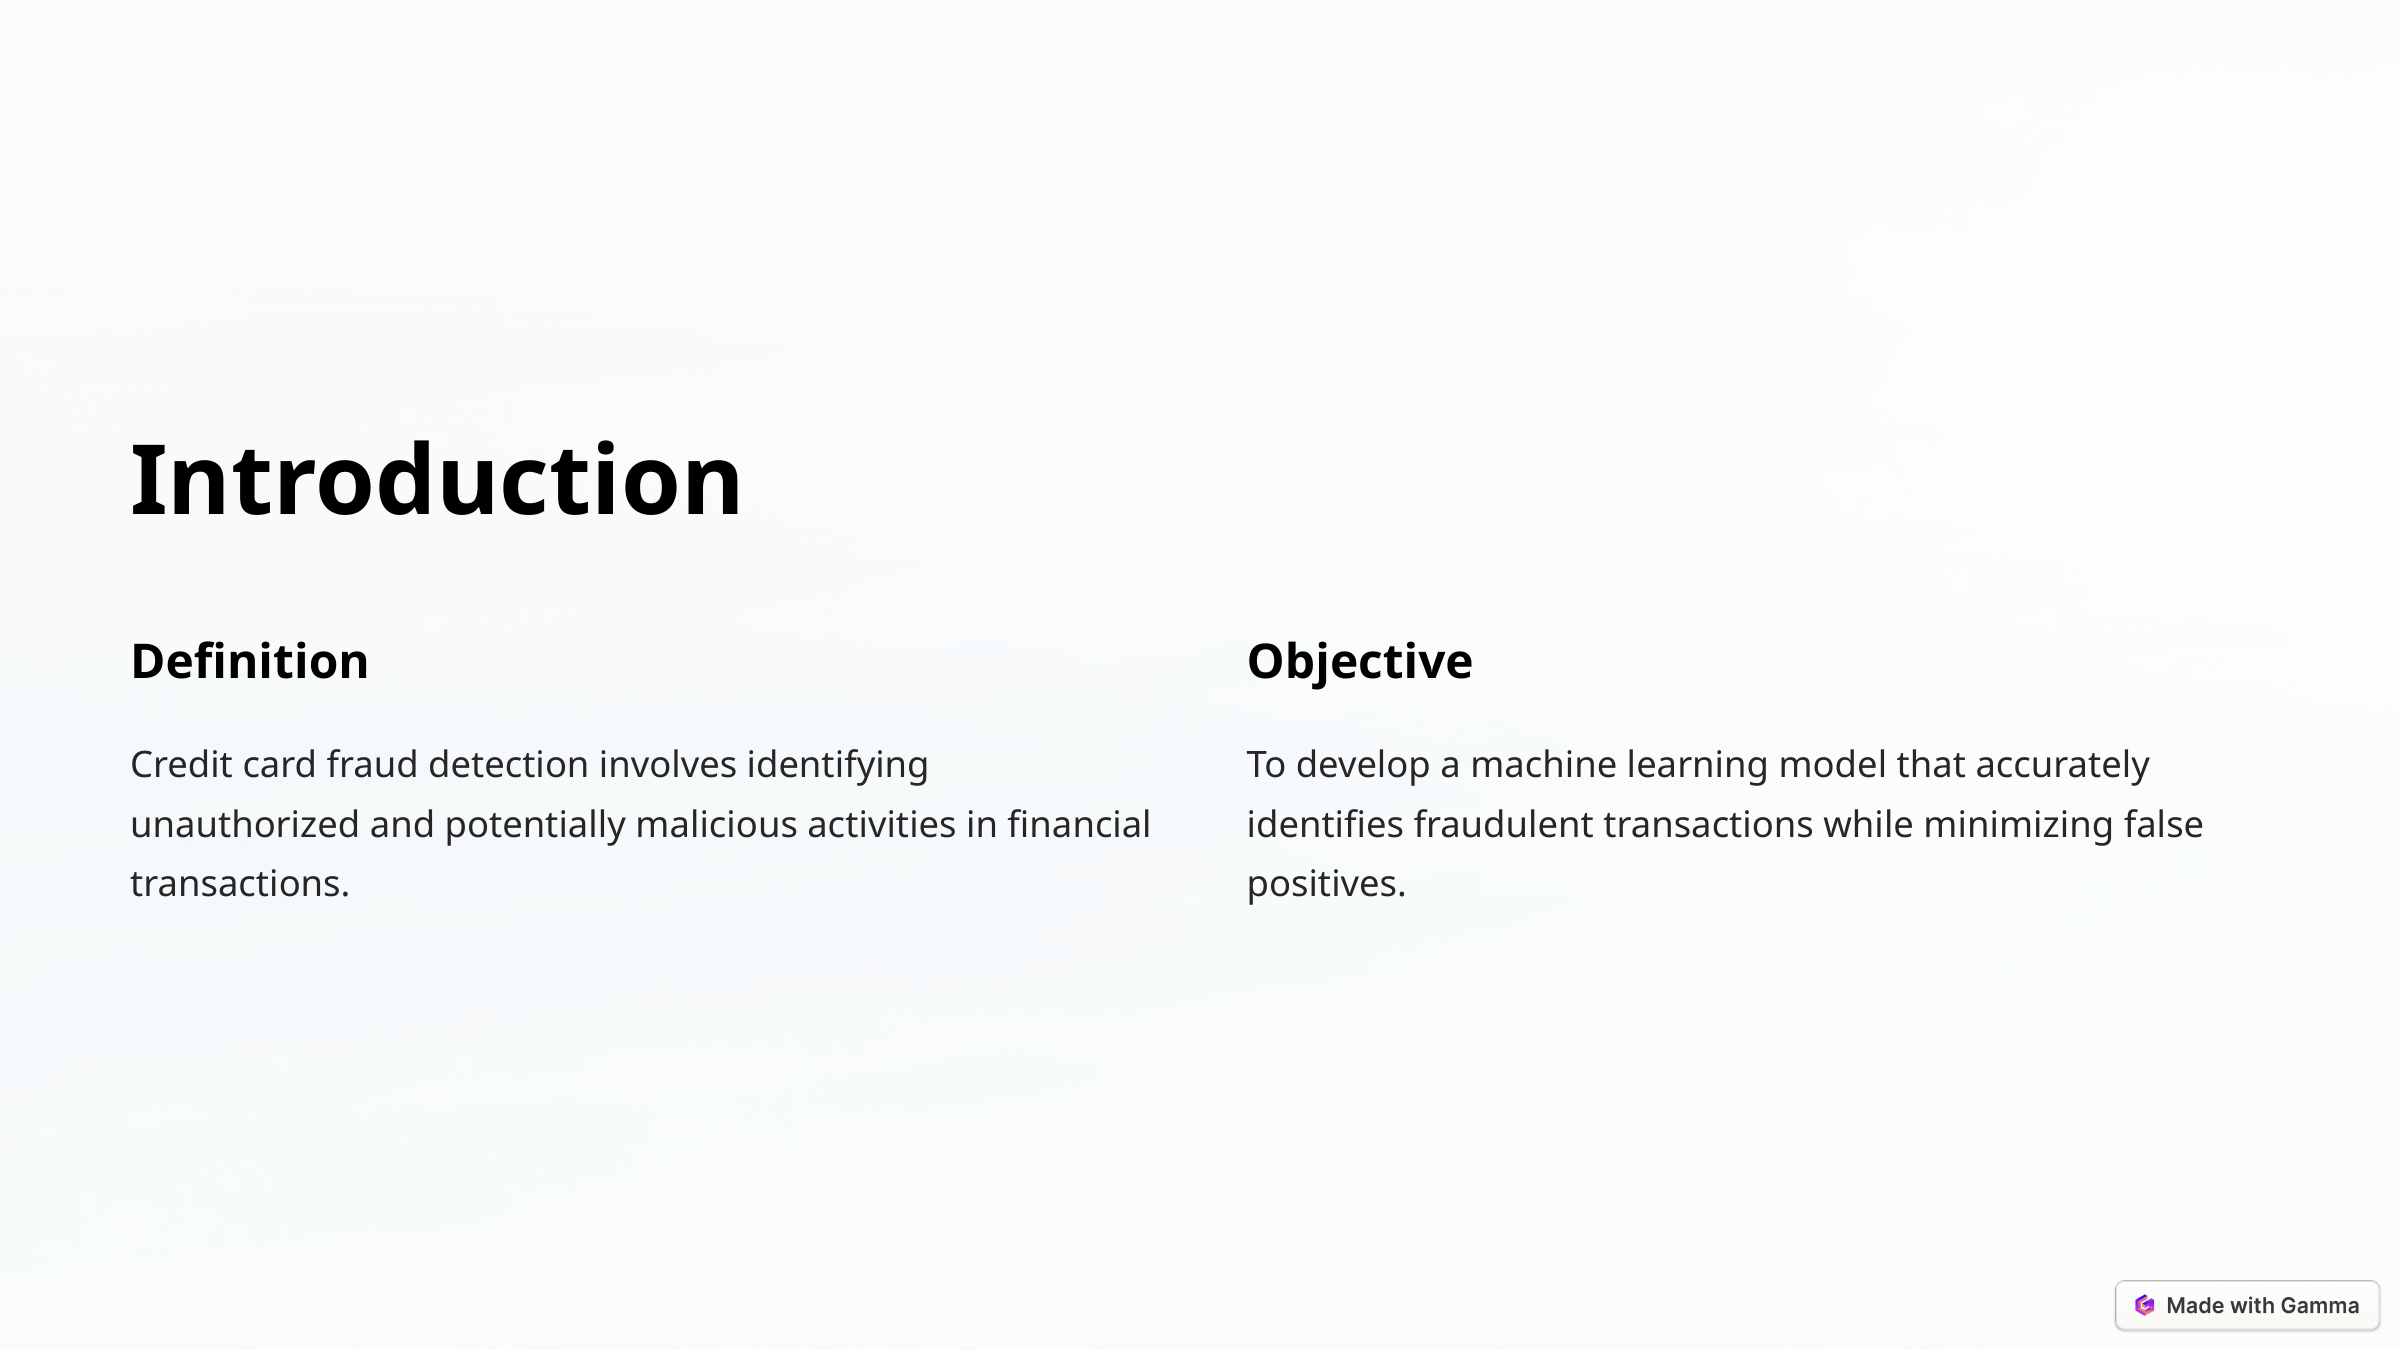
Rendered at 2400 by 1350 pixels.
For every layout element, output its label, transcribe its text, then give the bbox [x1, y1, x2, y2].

text_box Introduction [130, 412, 1107, 535]
text_box Credit card fraud detection involves identifying unauthorized and potentially malicious activities in financial transactions. [130, 725, 1155, 905]
text_box To develop a machine learning model that accurately identifies fraudulent transactions while minimizing false positives. [1246, 725, 2271, 905]
picture [2106, 1271, 2389, 1339]
text_box Definition [130, 627, 619, 689]
text_box Objective [1246, 627, 1735, 689]
